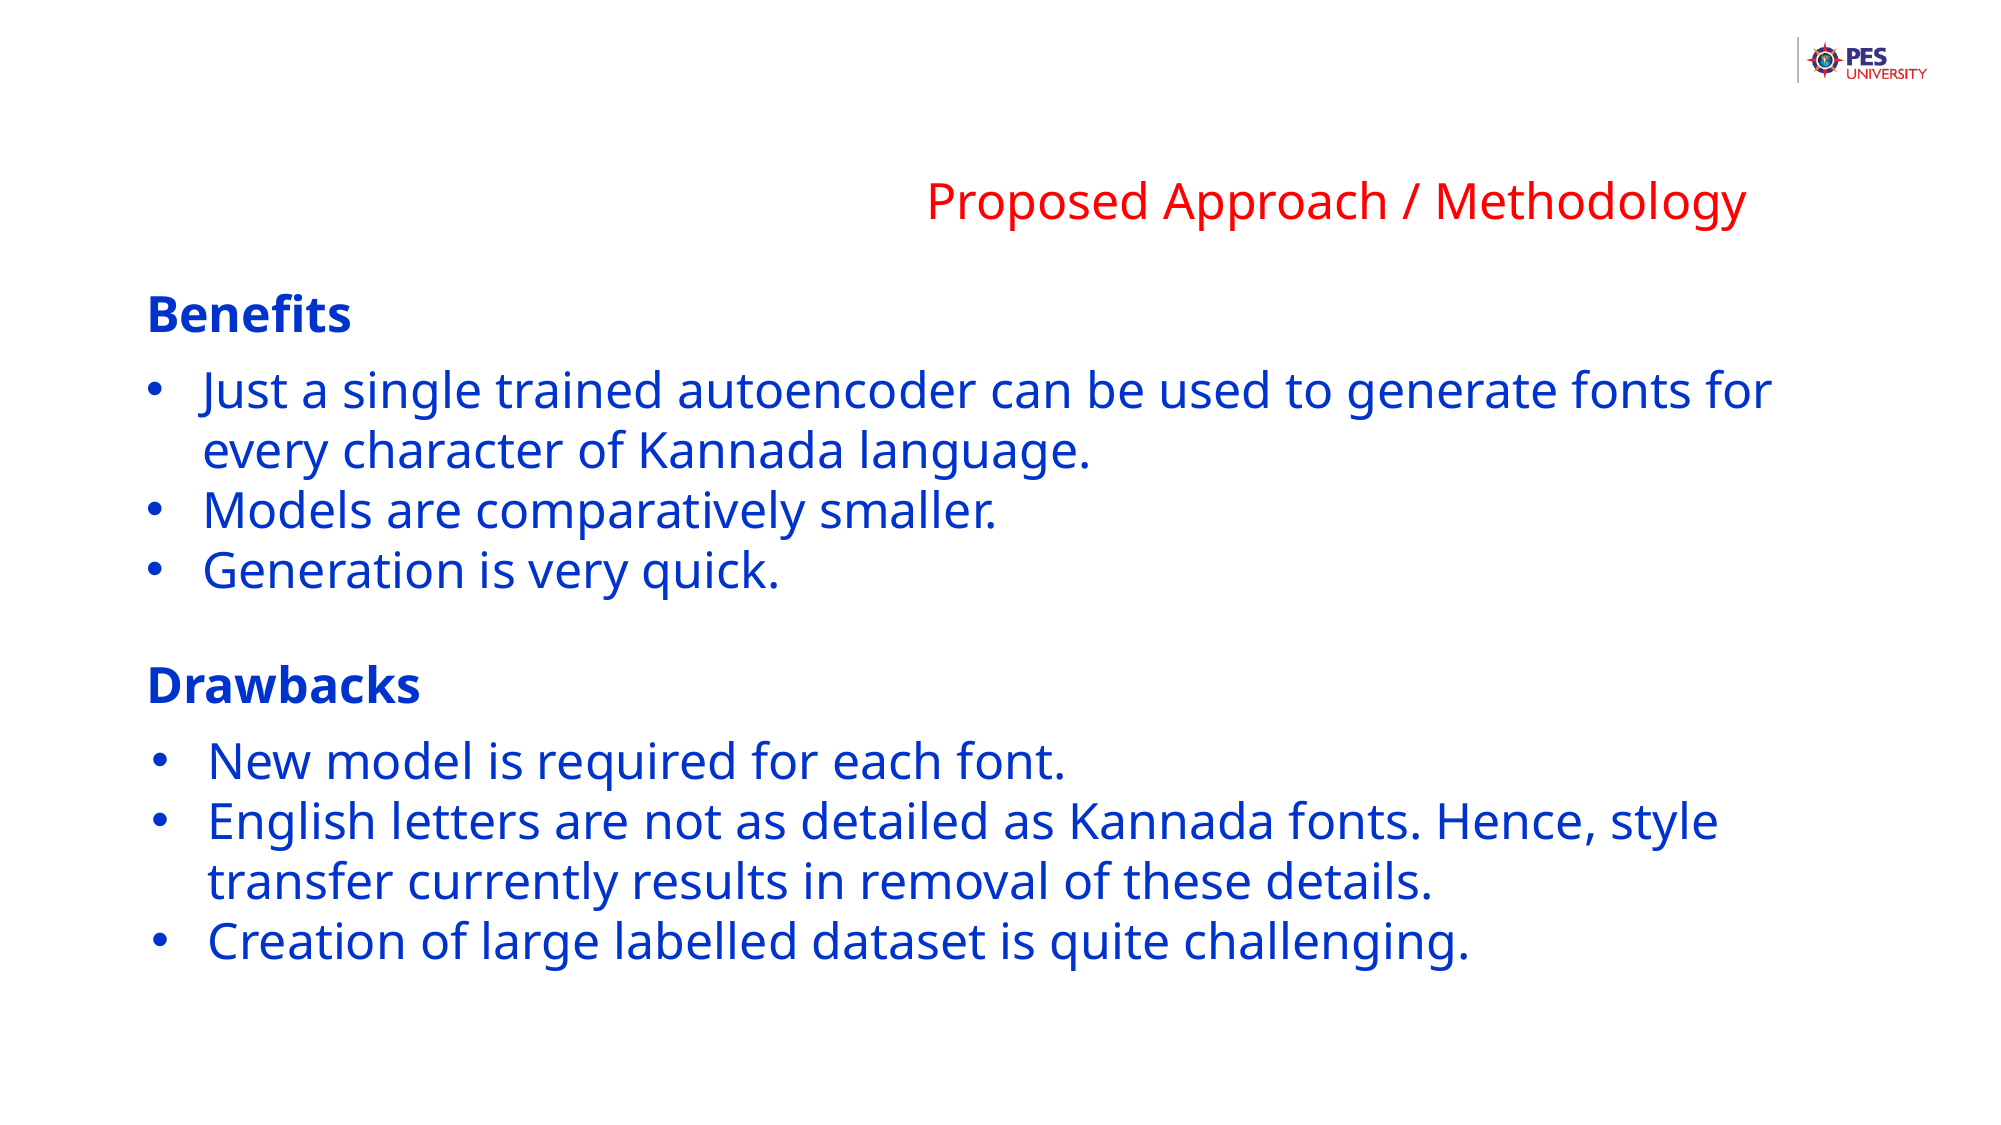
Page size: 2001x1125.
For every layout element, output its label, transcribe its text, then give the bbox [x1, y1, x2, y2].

text_box Drawbacks [131, 646, 507, 722]
text_box Just a single trained autoencoder can be used to generate fonts for every character of Kannada language. Models are comparatively smaller. Generation is very quick. [131, 350, 1869, 606]
text_box New model is required for each font. English letters are not as detailed as Kannada fonts. Hence, style transfer currently results in removal of these details. Creation of large labelled dataset is quite challenging. [136, 721, 1875, 977]
picture [1806, 41, 1927, 79]
text_box Proposed Approach / Methodology [474, 162, 1763, 238]
text_box Benefits [131, 274, 507, 350]
